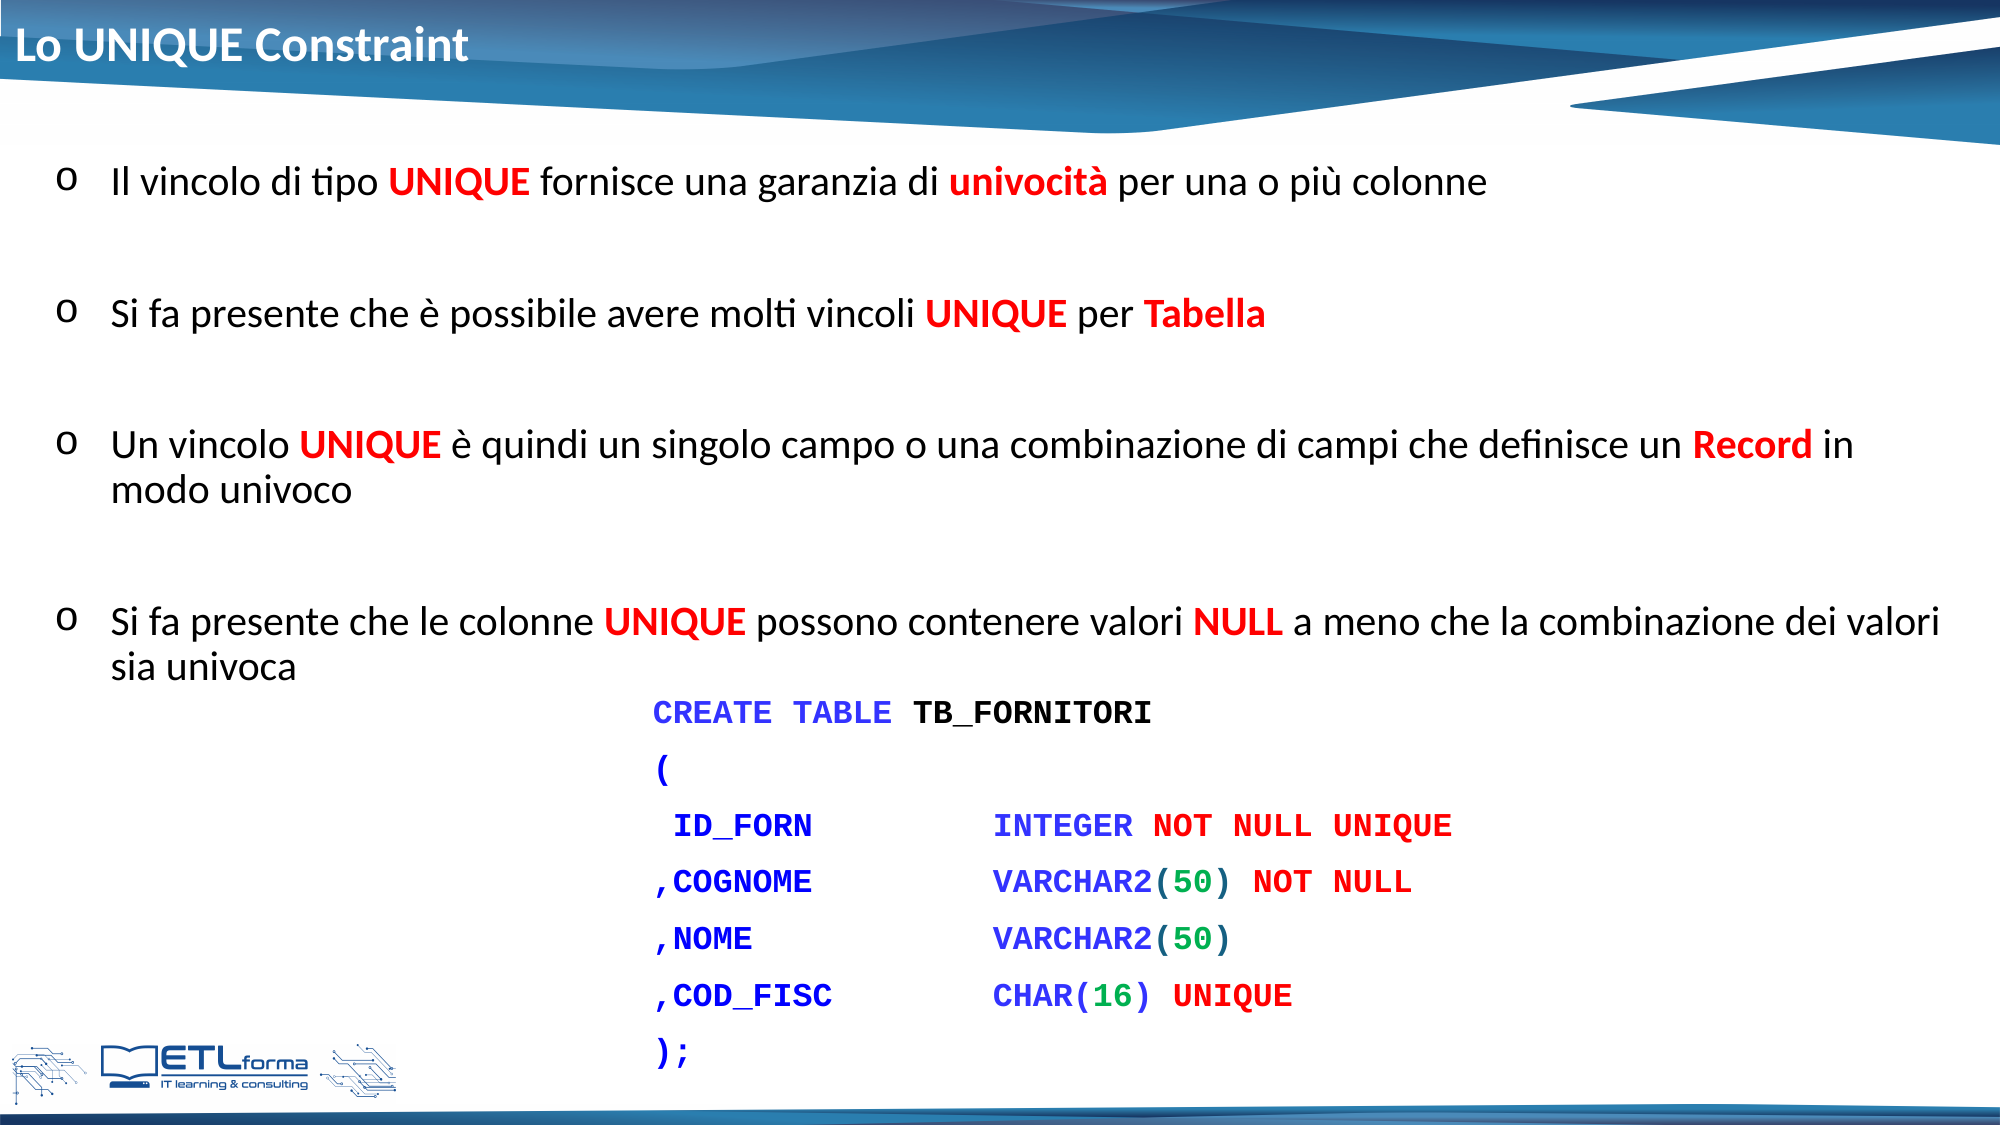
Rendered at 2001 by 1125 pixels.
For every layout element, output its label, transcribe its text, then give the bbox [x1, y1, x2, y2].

picture [0, 1044, 2000, 1125]
list Il vincolo di tipo UNIQUE fornisce una garanzia di univocità per una o più colonne Si fa presente che è possibile avere molti vincoli UNIQUE per Tabella Un vincolo UNIQUE è quindi un singolo campo o una combinazione di campi che definisce un Record in modo univoco Si fa presente che le colonne UNIQUE possono contenere valori NULL a meno che la combinazione dei valori sia univoca [16, 152, 1963, 356]
title Lo UNIQUE Constraint [0, 7, 1979, 80]
picture [0, 0, 2000, 145]
text_box CREATE TABLE TB_FORNITORI ( ID_FORN INTEGER NOT NULL UNIQUE ,COGNOME VARCHAR2(50) NOT NULL ,NOME VARCHAR2(50) ,COD_FISC CHAR(16) UNIQUE ); [618, 684, 1484, 1075]
